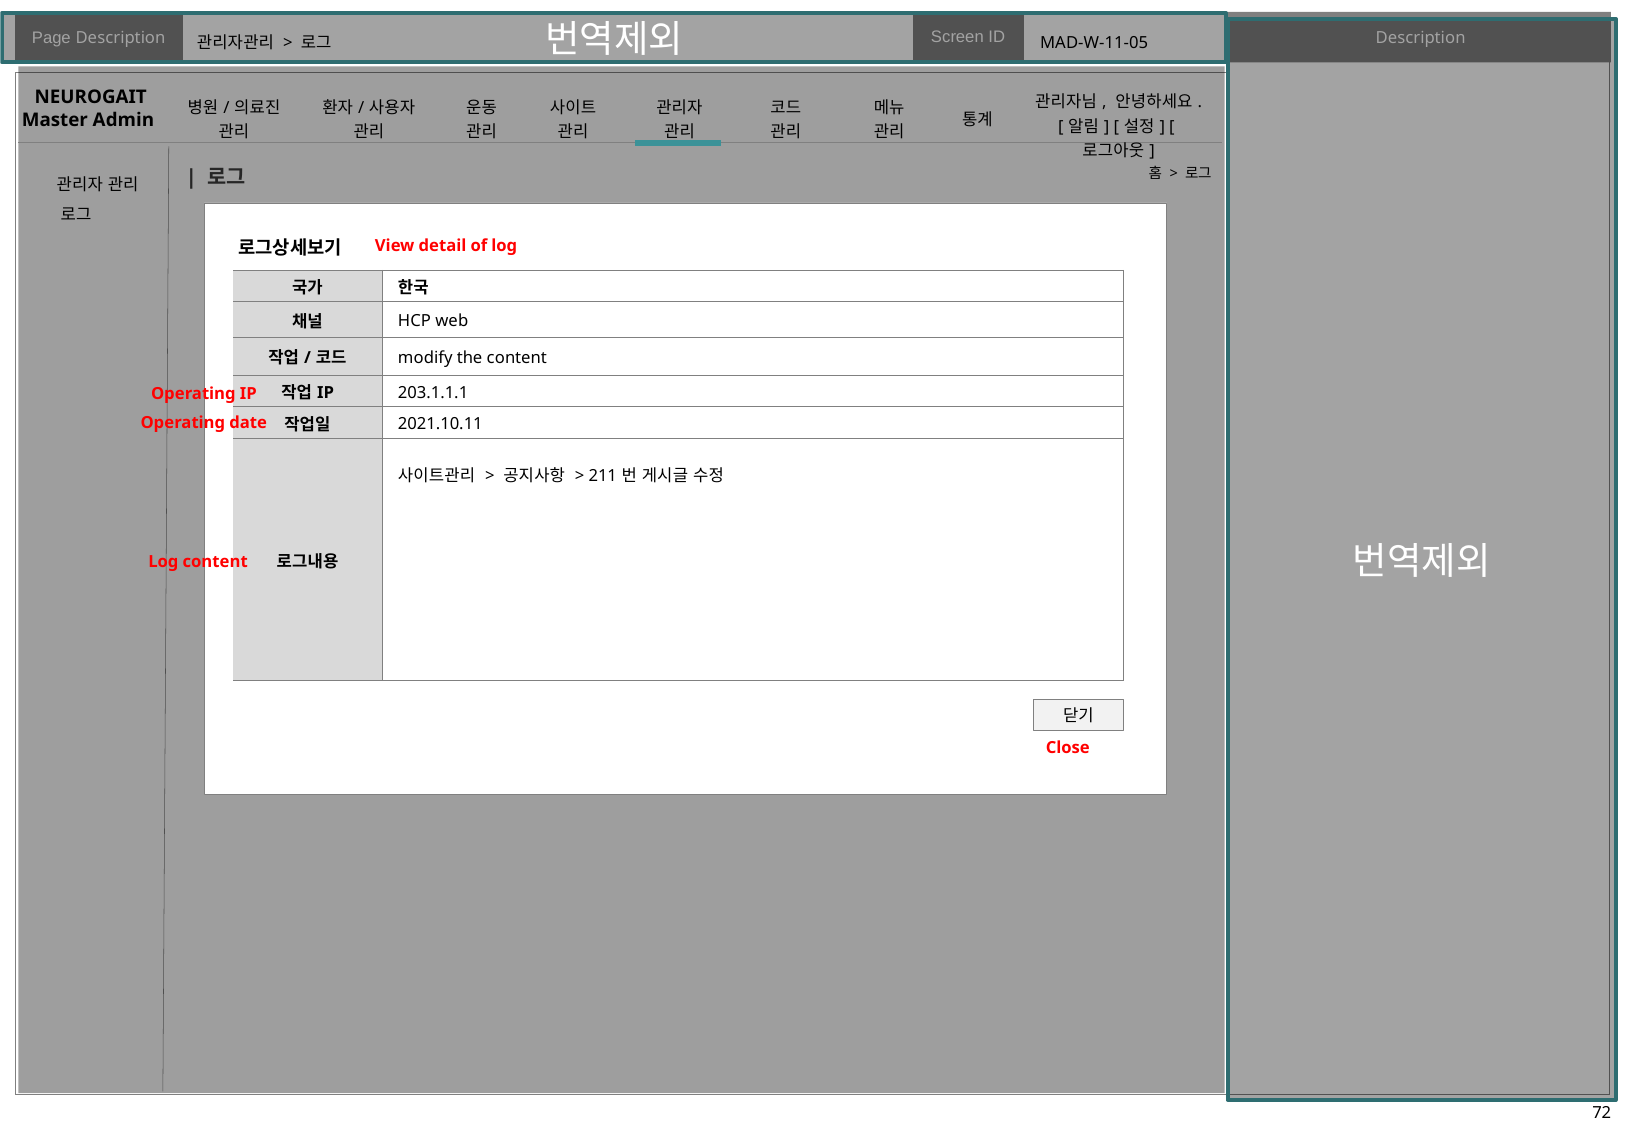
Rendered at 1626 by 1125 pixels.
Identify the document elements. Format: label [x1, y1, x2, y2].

table_cell [233, 376, 382, 406]
text_box [170, 156, 261, 197]
table_cell [383, 407, 1123, 438]
table_cell [383, 376, 1123, 406]
table_cell [383, 439, 1123, 680]
table_cell [233, 302, 382, 337]
list [1025, 19, 1220, 65]
table_cell [233, 338, 382, 375]
table_cell [383, 338, 1123, 375]
table_header [383, 271, 1123, 301]
text_box [1133, 156, 1227, 189]
text_box [97, 201, 1169, 797]
table_cell [233, 439, 382, 680]
table_cell [383, 302, 1123, 337]
title [190, 19, 943, 65]
table_cell [233, 407, 382, 438]
table_header [233, 271, 382, 301]
